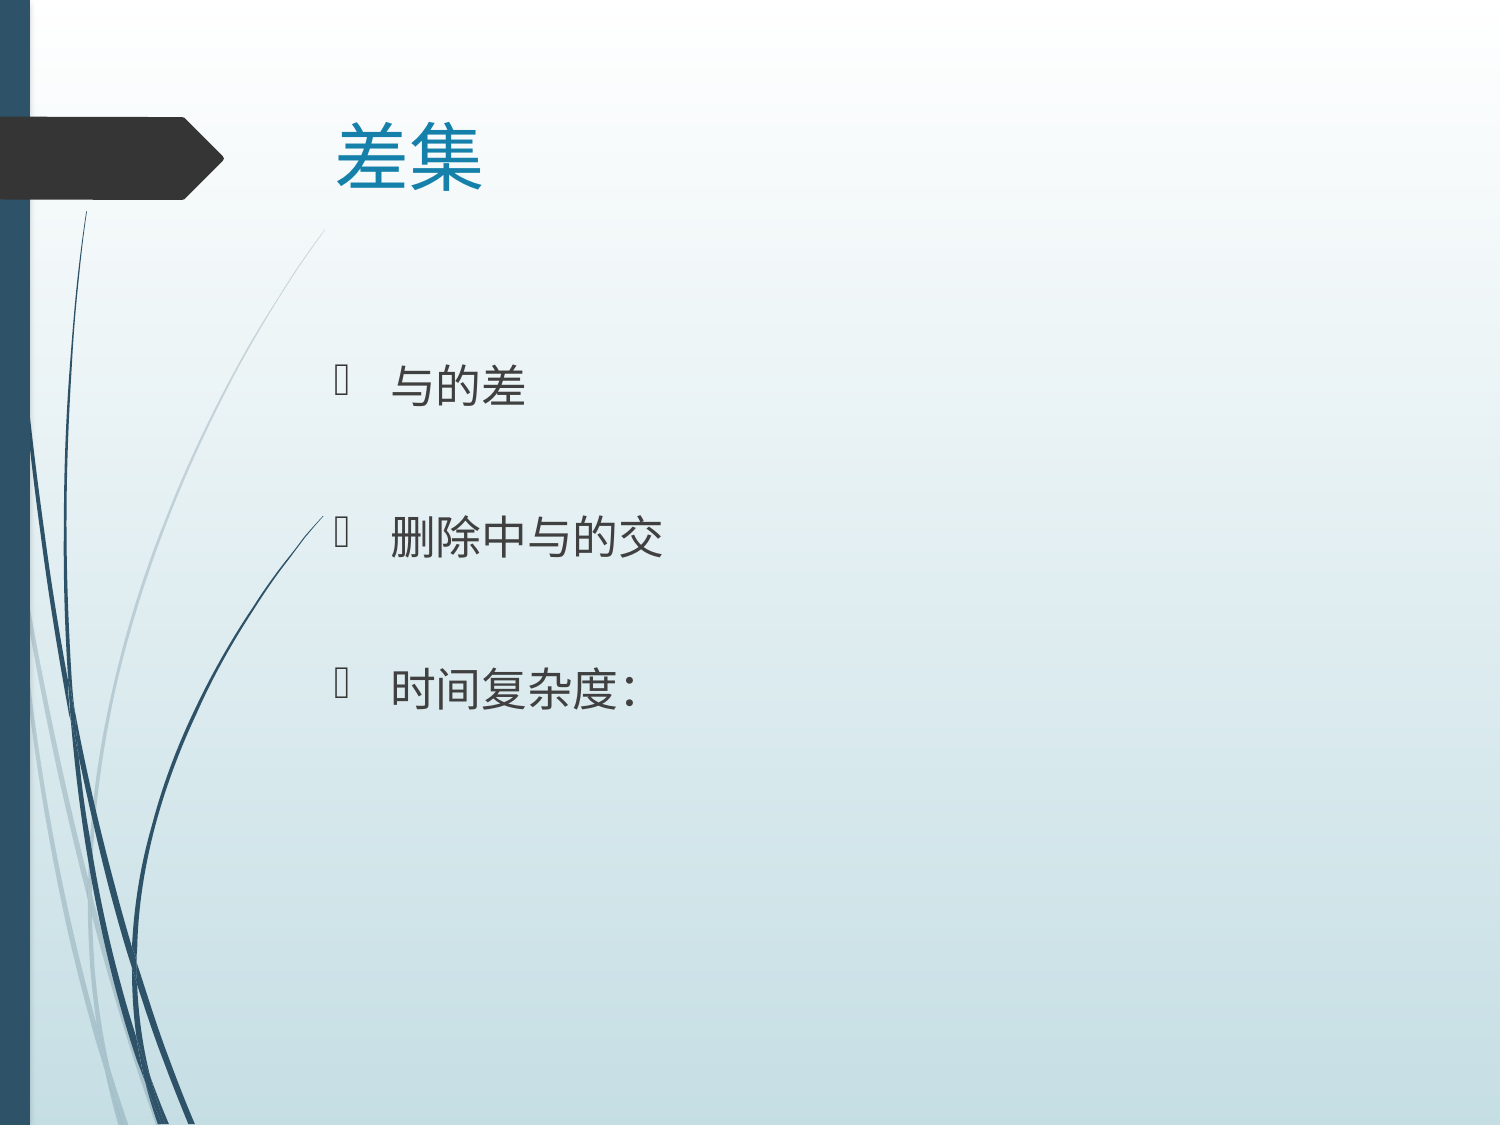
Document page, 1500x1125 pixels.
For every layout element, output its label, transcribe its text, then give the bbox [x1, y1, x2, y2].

title 差集 [319, 102, 1400, 313]
